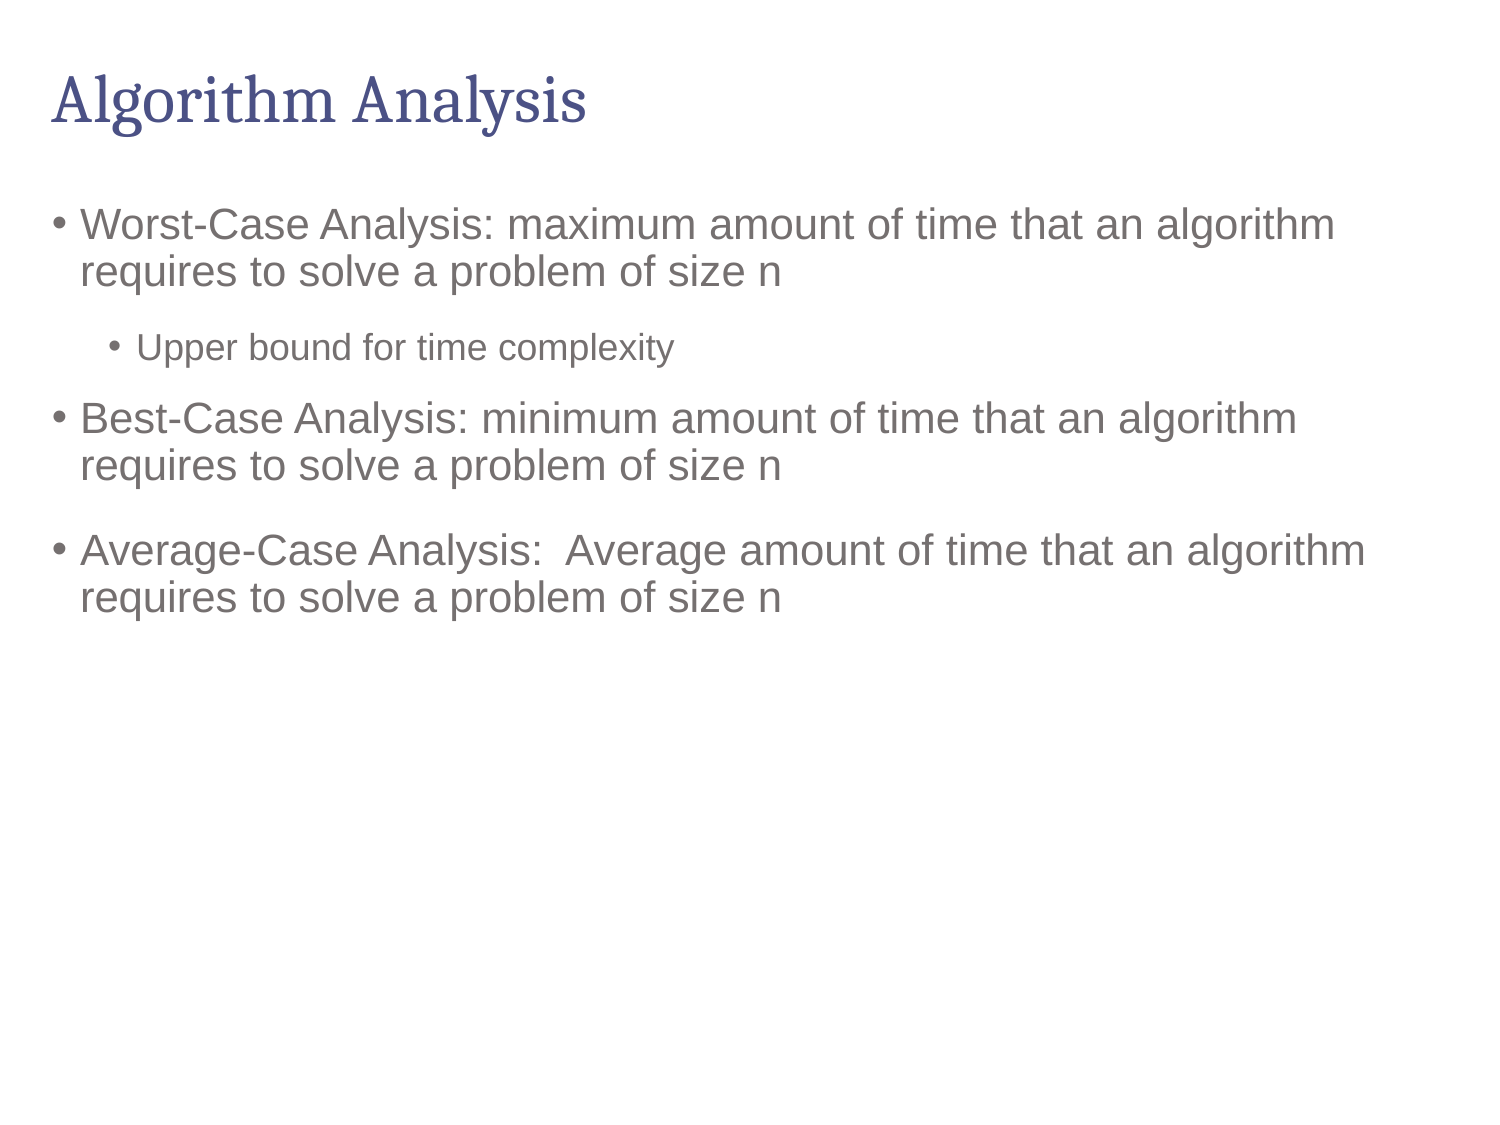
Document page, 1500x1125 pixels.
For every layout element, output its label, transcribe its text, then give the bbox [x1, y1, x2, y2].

title Algorithm Analysis [36, 25, 1464, 175]
list Worst-Case Analysis: maximum amount of time that an algorithm requires to solve a problem of size n Upper bound for time complexity Best-Case Analysis: minimum amount of time that an algorithm requires to solve a problem of size n Average-Case Analysis: Average amount of time that an algorithm requires to solve a problem of size n [36, 194, 1464, 1093]
